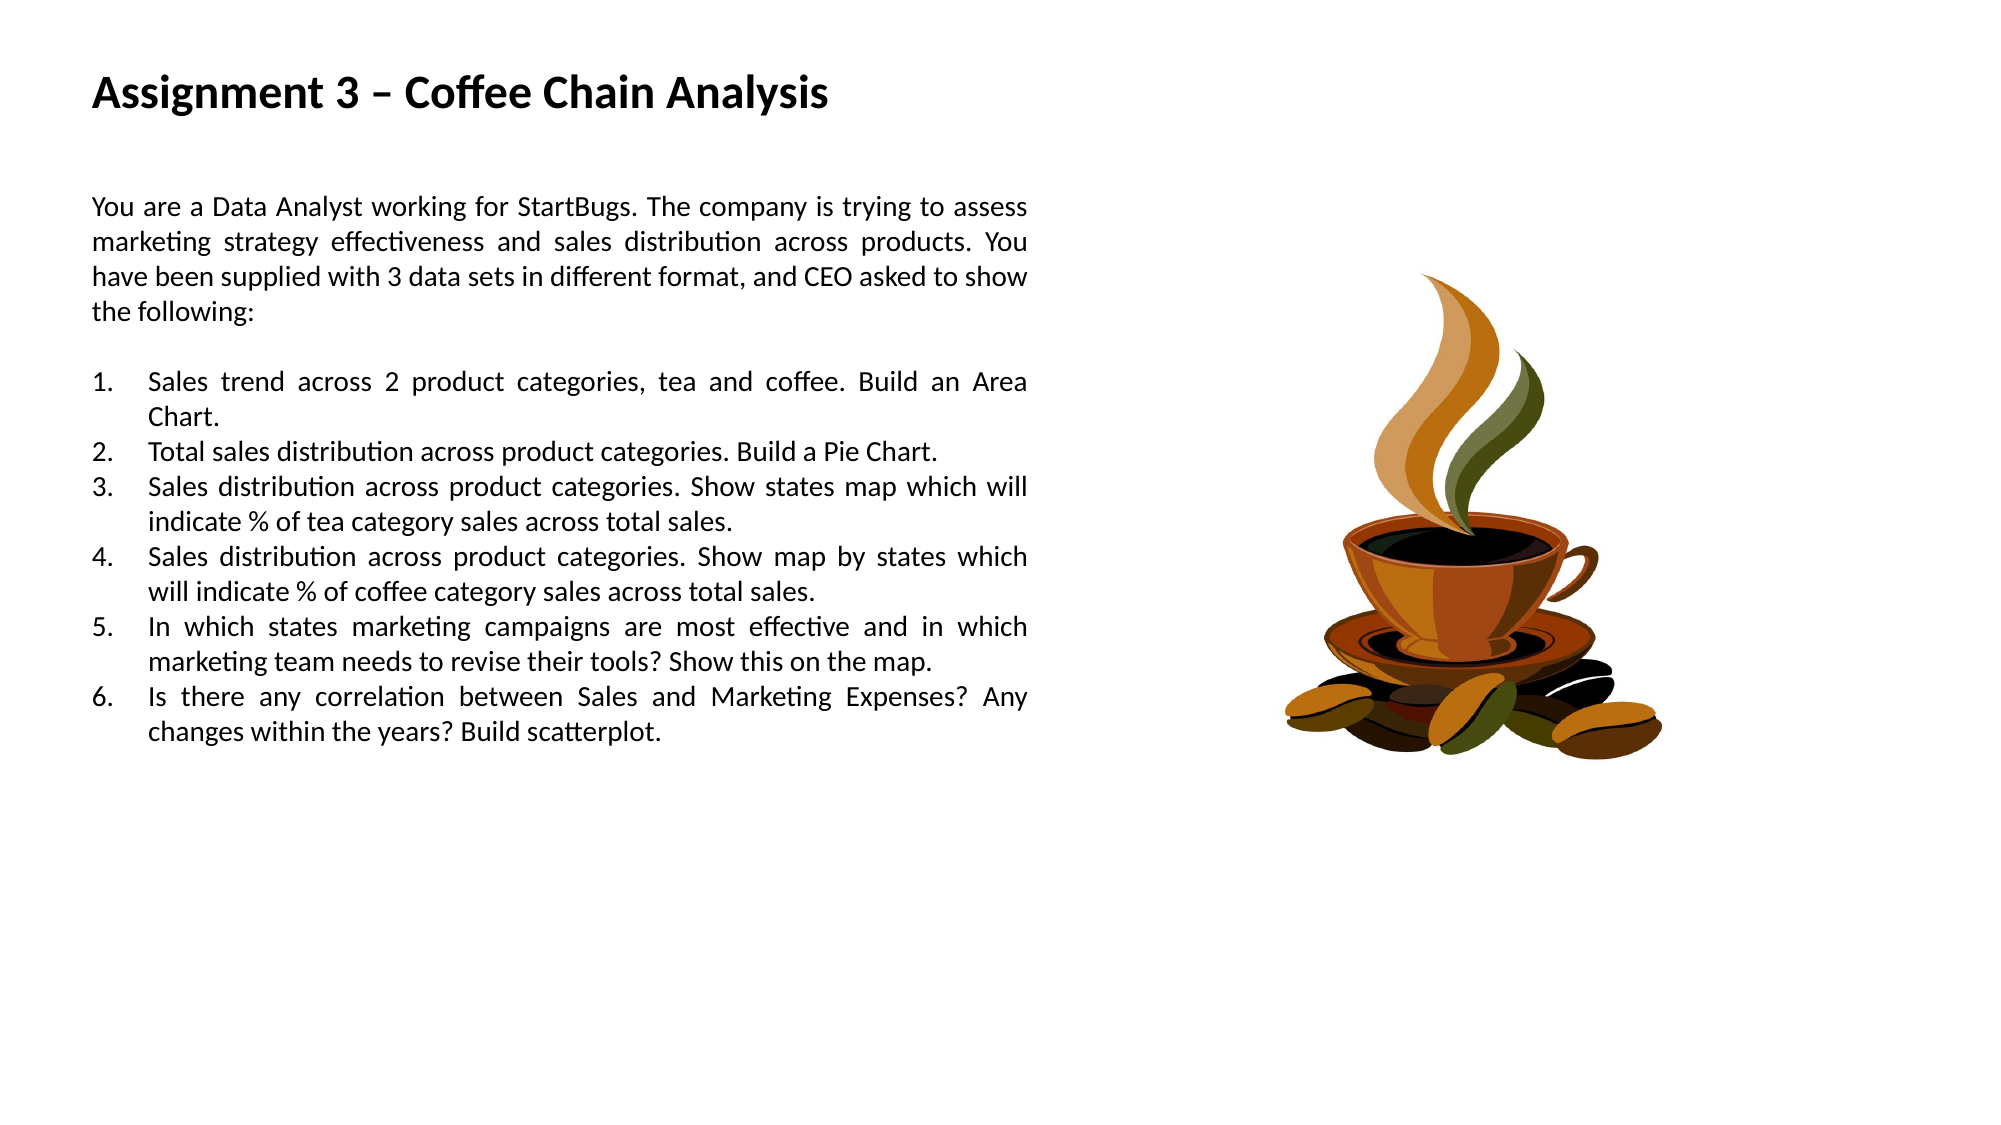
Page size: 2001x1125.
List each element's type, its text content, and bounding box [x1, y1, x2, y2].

picture [1268, 261, 1676, 763]
text_box Assignment 3 – Coffee Chain Analysis You are a Data Analyst working for StartBugs. The company is trying to assess marketing strategy effectiveness and sales distribution across products. You have been supplied with 3 data sets in different format, and CEO asked to show the following: Sales trend across 2 product categories, tea and coffee. Build an Area Chart. Total sales distribution across product categories. Build a Pie Chart. Sales distribution across product categories. Show states map which will indicate % of tea category sales across total sales. Sales distribution across product categories. Show map by states which will indicate % of coffee category sales across total sales. In which states marketing campaigns are most effective and in which marketing team needs to revise their tools? Show this on the map. Is there any correlation between Sales and Marketing Expenses? Any changes within the years? Build scatterplot. [77, 52, 1044, 755]
